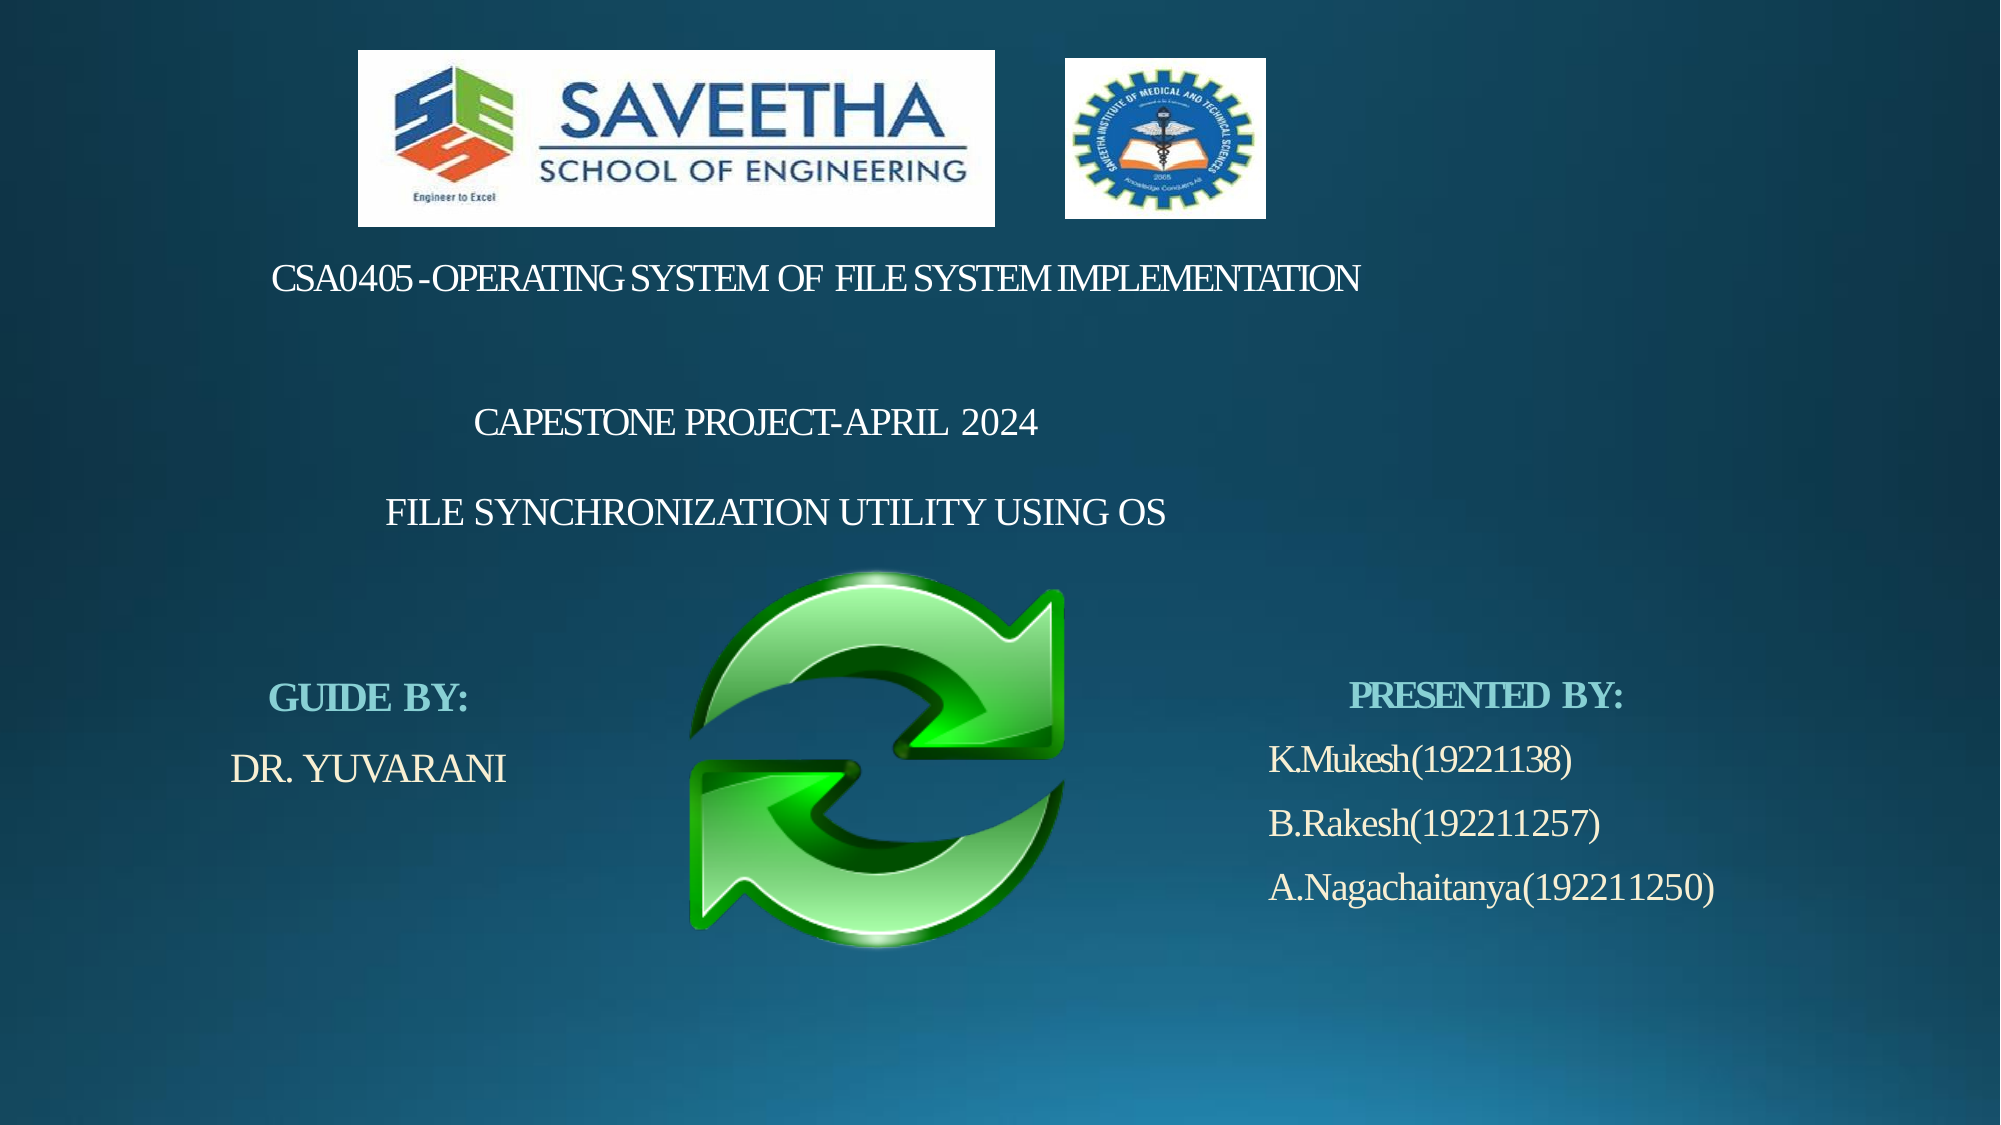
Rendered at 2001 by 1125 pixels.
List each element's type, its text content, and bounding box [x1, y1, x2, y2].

text_box PRESENTED BY: K.Mukesh(19221138) B.Rakesh(192211257) A.Nagachaitanya(192211250) [1265, 650, 1904, 908]
text_box GUIDE BY: DR. YUVARANI [217, 647, 521, 791]
picture [0, 0, 2000, 1125]
title FILE SYNCHRONIZATION UTILITY USING OS [383, 483, 1393, 674]
text_box CSA0405 -OPERATING SYSTEM OF FILE SYSTEM IMPLEMENTATION CAPESTONE PROJECT-APRIL 2024 [269, 226, 1393, 444]
